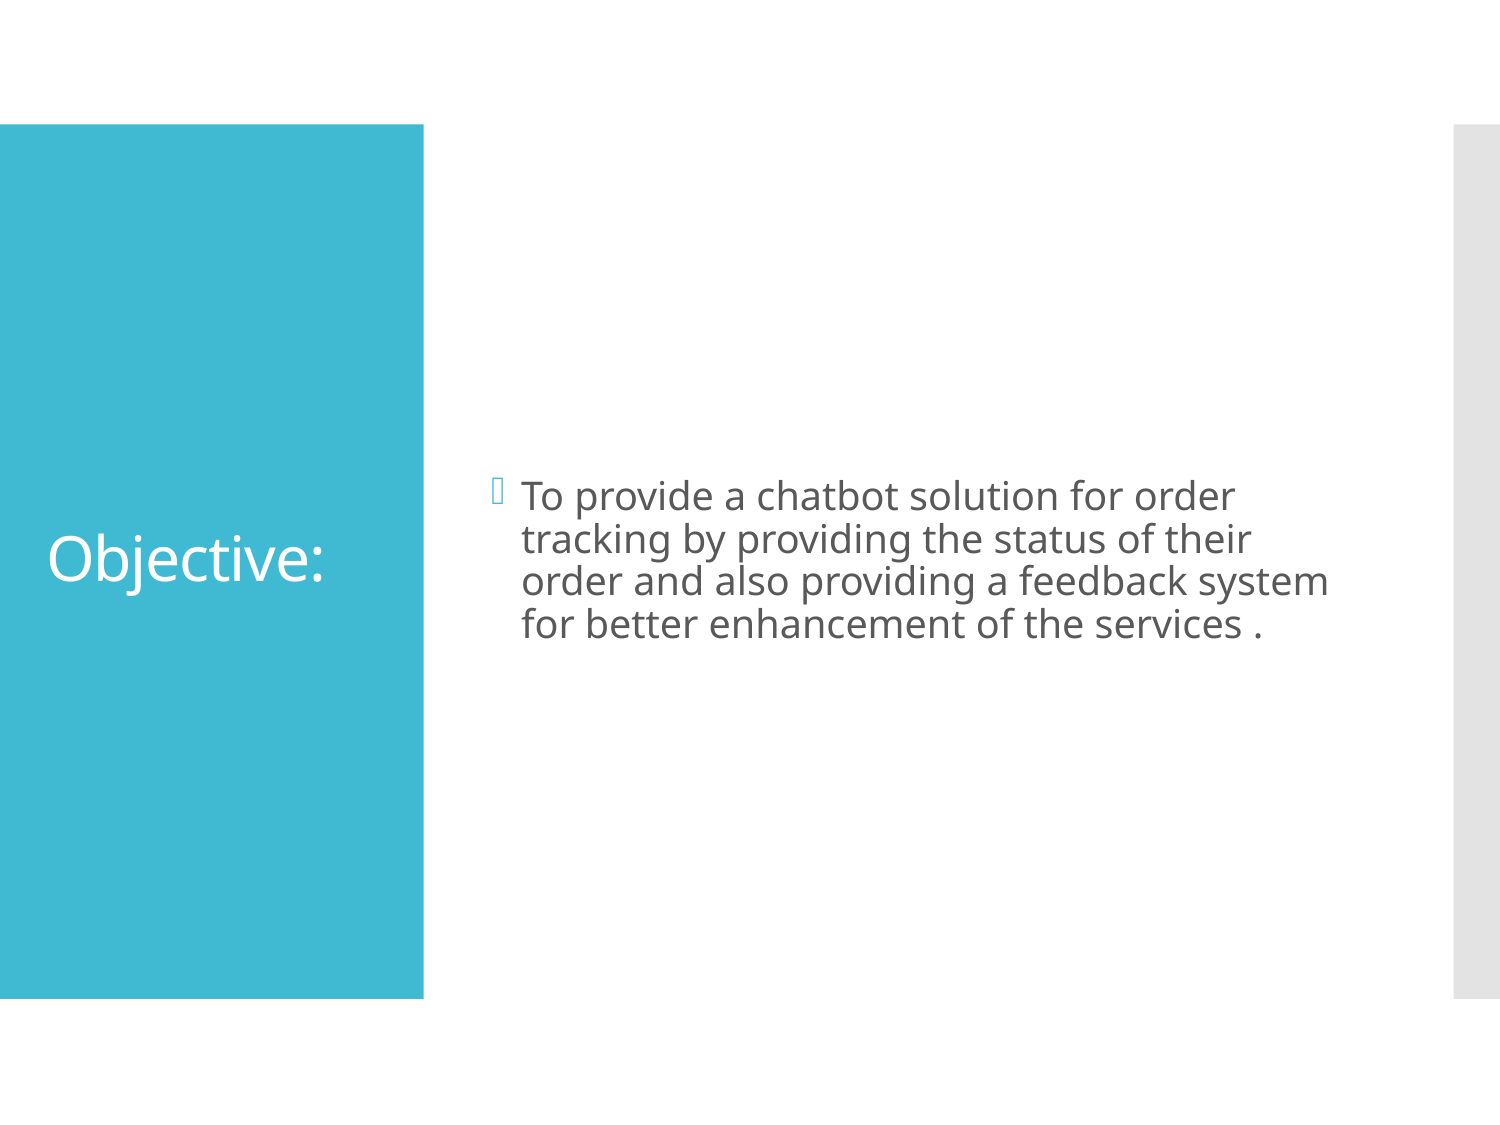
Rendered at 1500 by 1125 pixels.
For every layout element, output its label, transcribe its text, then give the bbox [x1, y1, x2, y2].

title Objective: [31, 184, 394, 940]
list To provide a chatbot solution for order tracking by providing the status of their order and also providing a feedback system for better enhancement of the services . [476, 141, 1376, 982]
